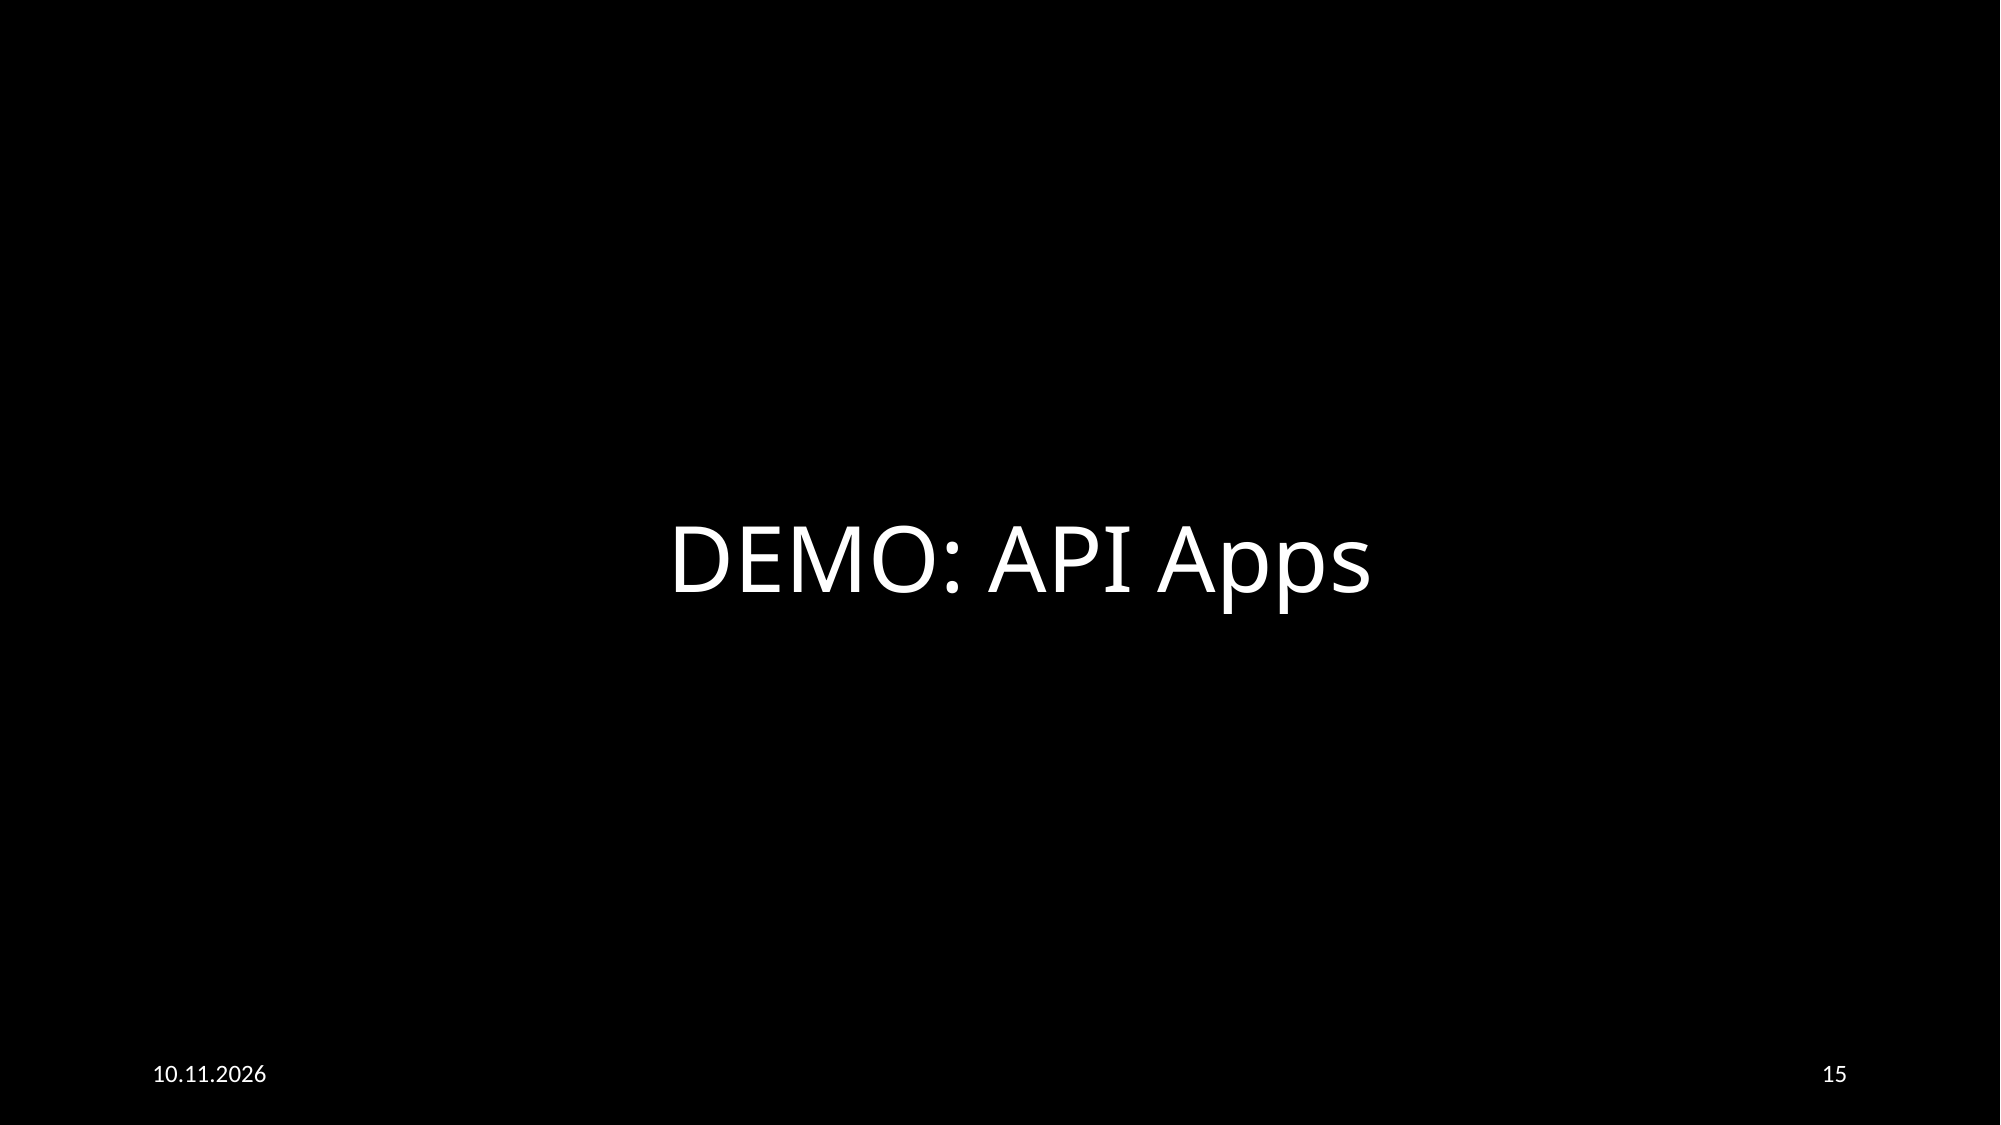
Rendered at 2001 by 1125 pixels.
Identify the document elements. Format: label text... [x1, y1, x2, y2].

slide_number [137, 1042, 588, 1103]
title DEMO: API Apps [158, 453, 1884, 672]
slide_number 15 [1412, 1042, 1863, 1103]
